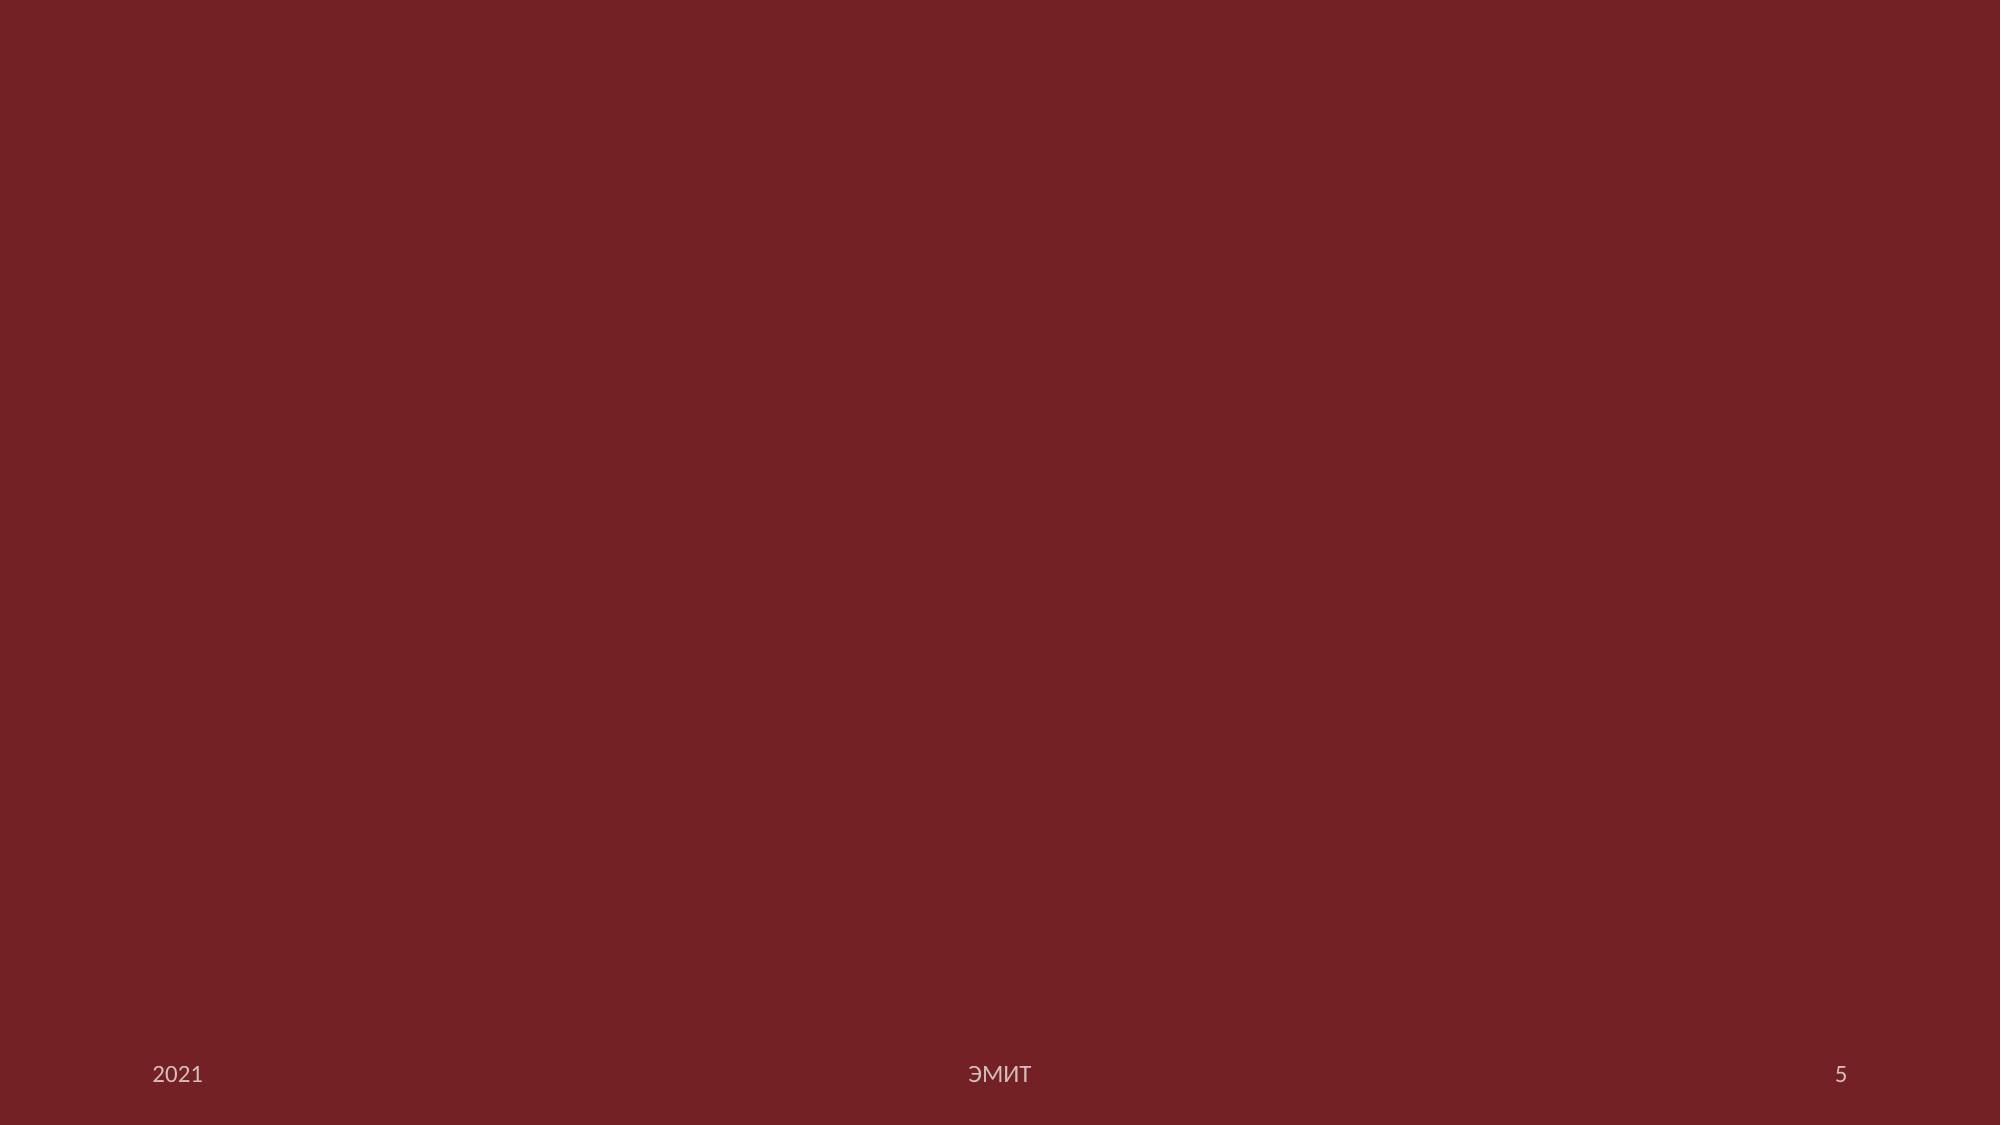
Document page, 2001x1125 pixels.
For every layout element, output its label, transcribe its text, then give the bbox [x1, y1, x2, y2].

slide_number 5 [1412, 1042, 1863, 1103]
footer ЭМИТ [662, 1042, 1338, 1103]
slide_number 2021 [137, 1042, 588, 1103]
